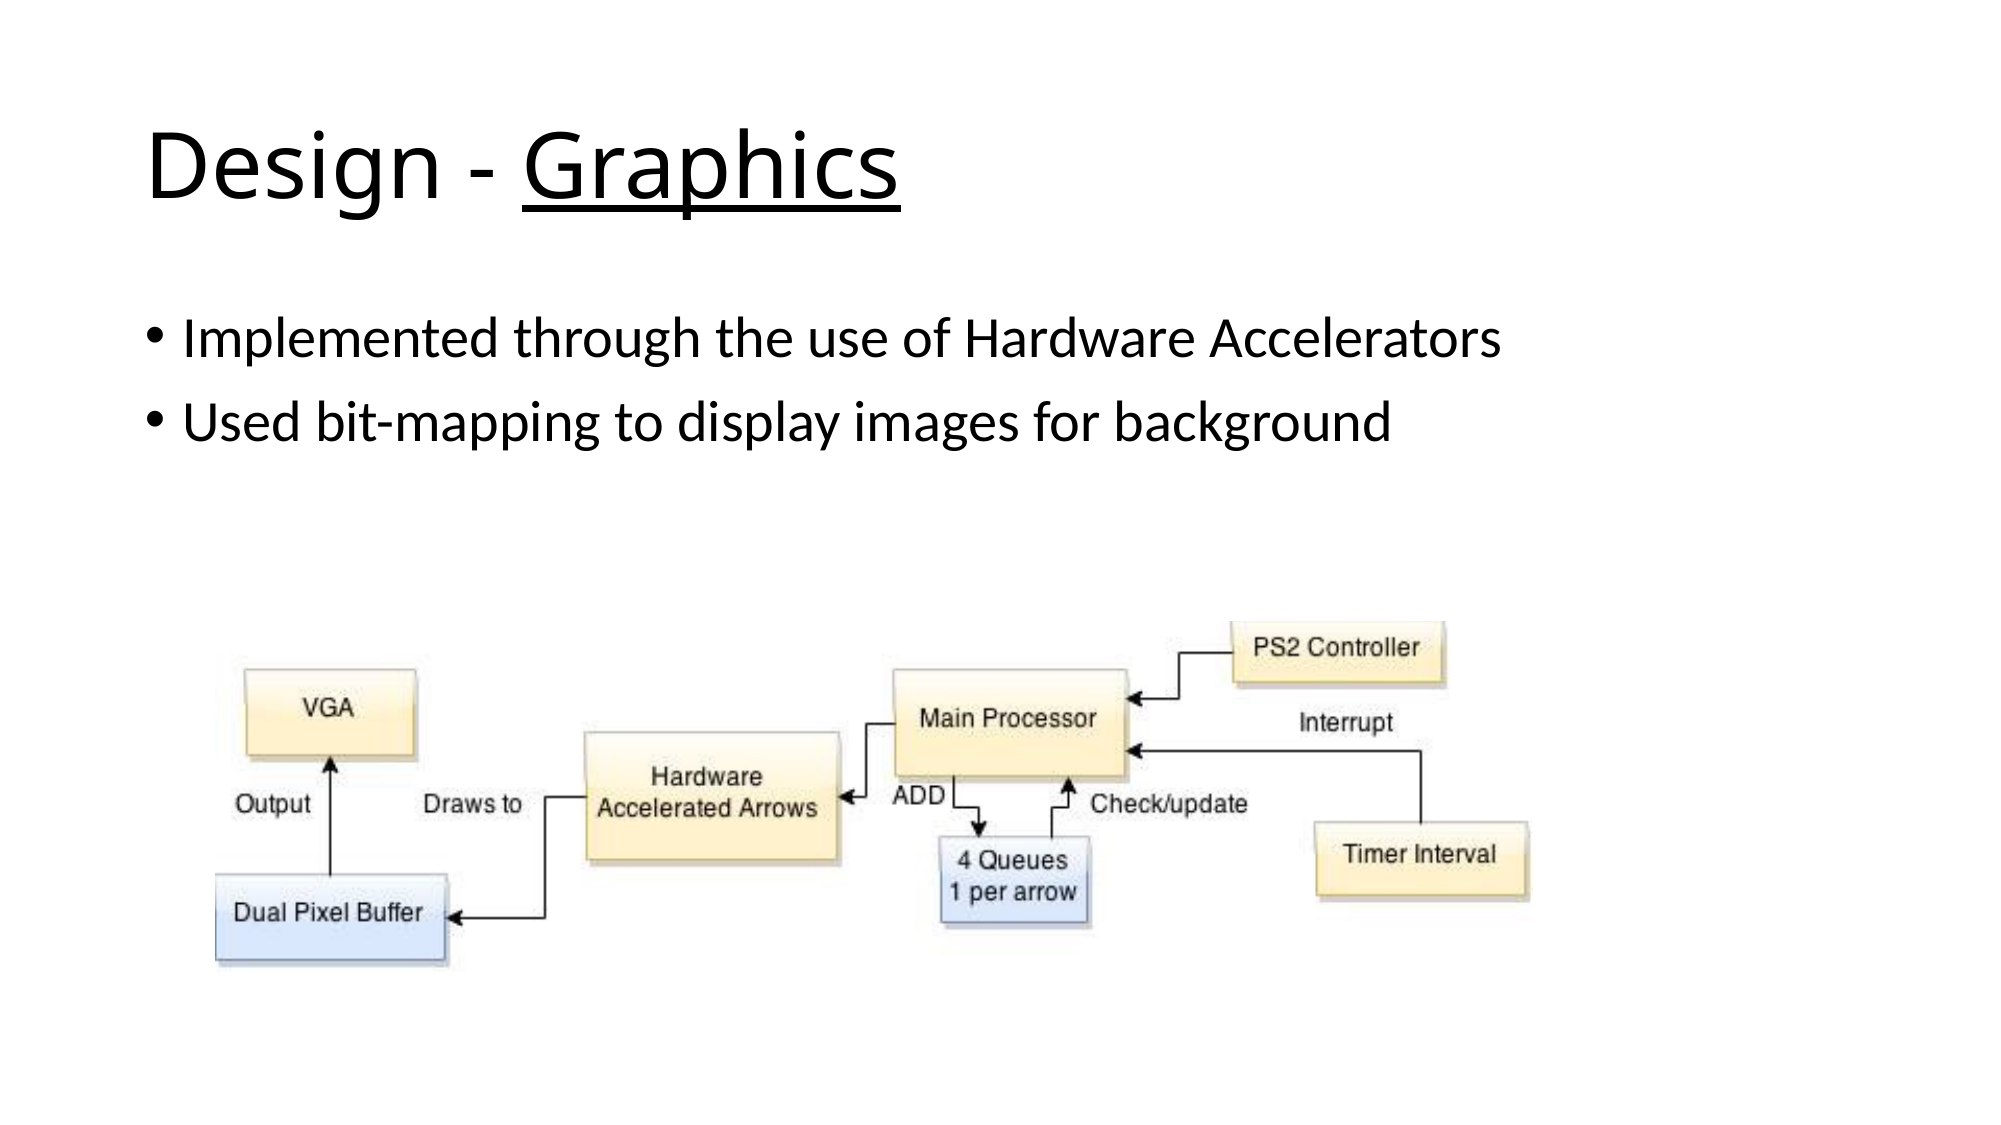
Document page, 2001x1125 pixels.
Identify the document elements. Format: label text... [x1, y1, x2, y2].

title Design - Graphics [136, 59, 1863, 278]
picture [215, 621, 1533, 974]
list Implemented through the use of Hardware Accelerators Used bit-mapping to display images for background [136, 298, 1863, 1014]
